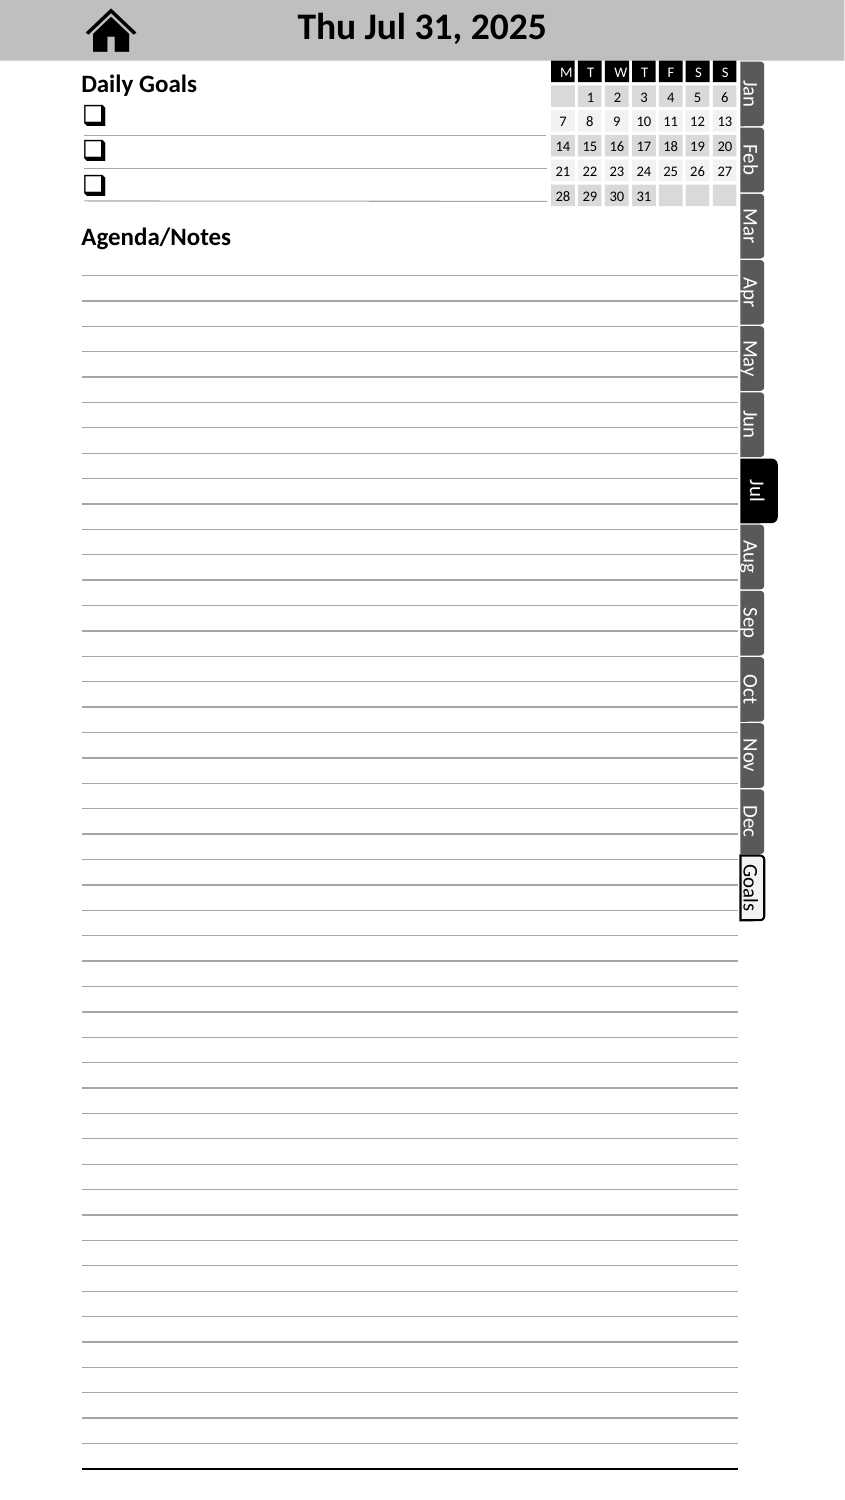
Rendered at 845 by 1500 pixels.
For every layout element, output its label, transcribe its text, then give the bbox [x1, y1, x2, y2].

list Thu Jul 31, 2025 [190, 0, 655, 61]
picture [82, 1, 140, 59]
